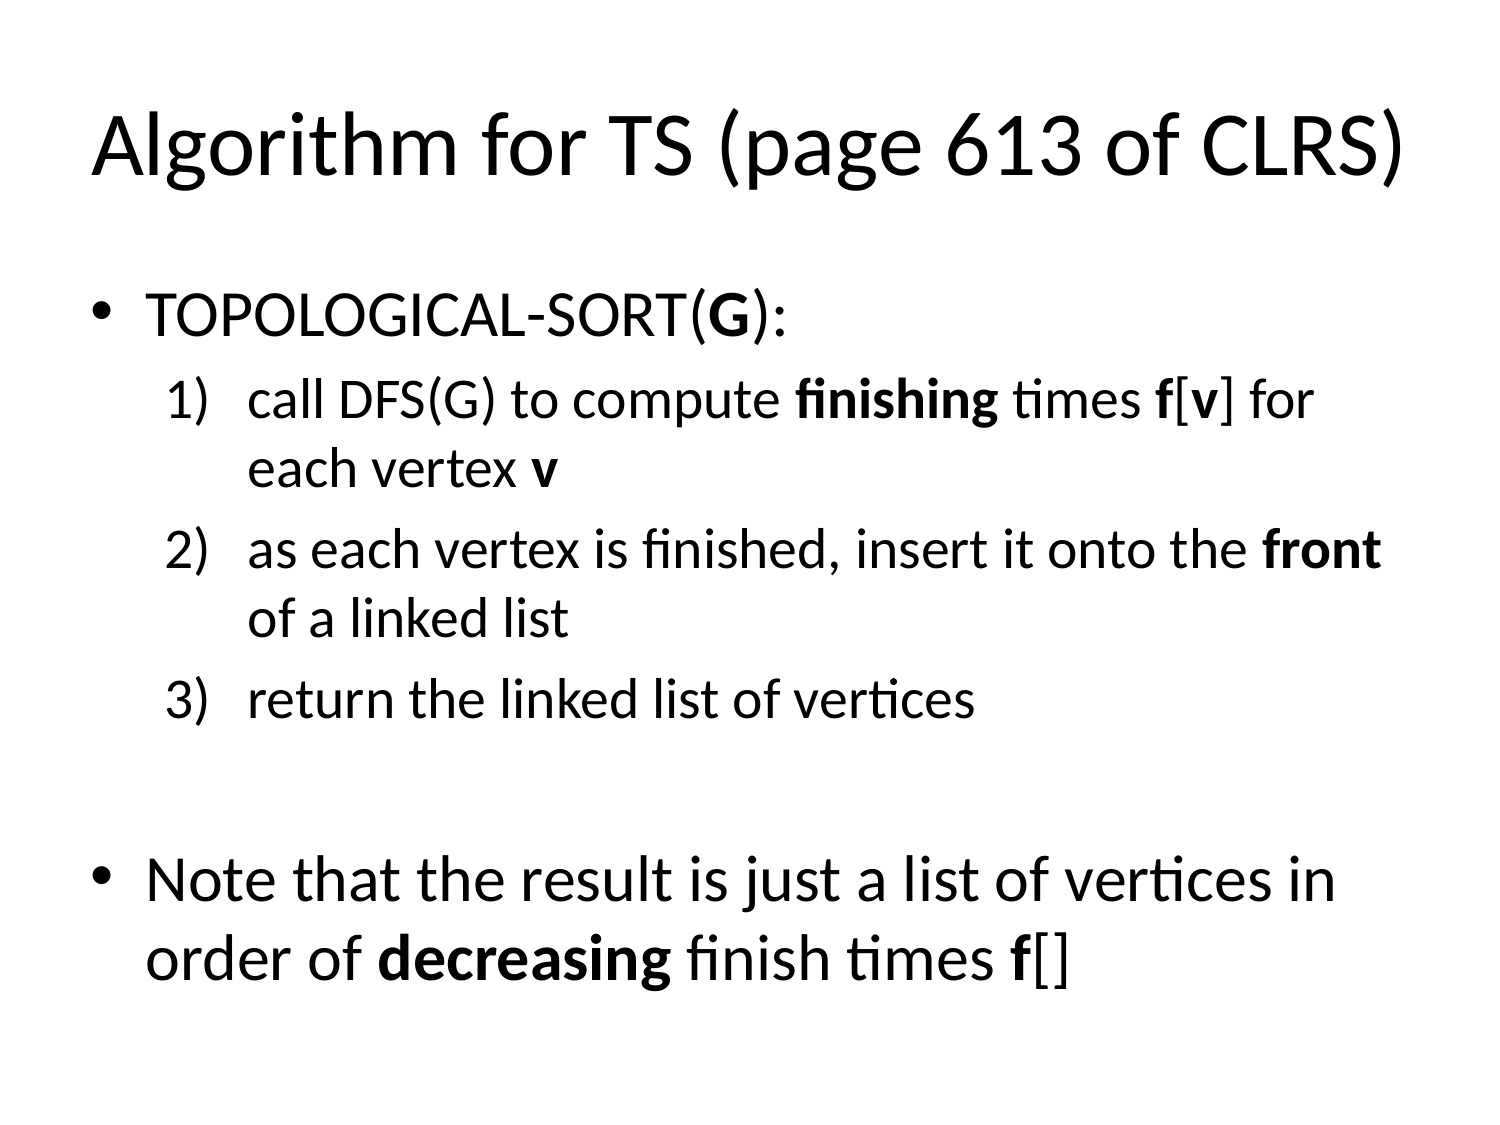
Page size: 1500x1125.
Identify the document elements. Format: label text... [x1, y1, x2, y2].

title Algorithm for TS (page 613 of CLRS) [75, 45, 1425, 233]
list TOPOLOGICAL-SORT(G): call DFS(G) to compute finishing times f[v] for each vertex v as each vertex is finished, insert it onto the front of a linked list return the linked list of vertices Note that the result is just a list of vertices in order of decreasing finish times f[] [75, 262, 1425, 1005]
